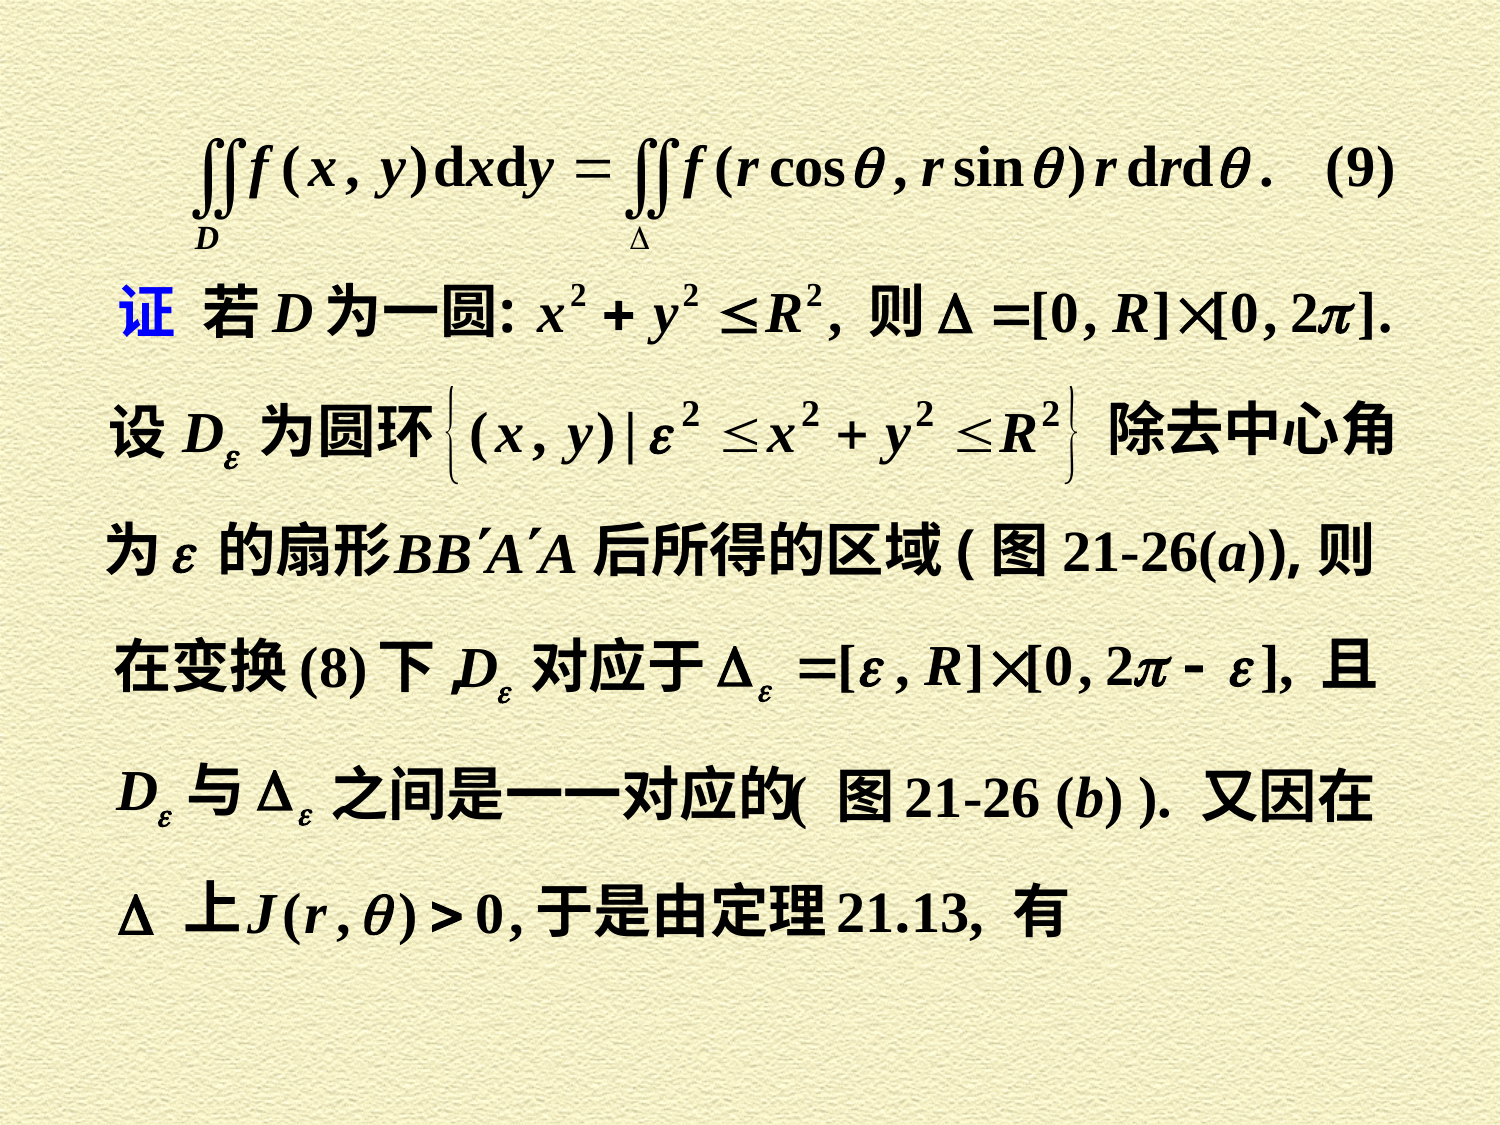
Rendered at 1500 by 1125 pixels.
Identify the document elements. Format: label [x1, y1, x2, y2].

text_box [100, 267, 1412, 353]
text_box [93, 384, 1436, 491]
text_box [114, 863, 1113, 953]
text_box [179, 124, 1400, 256]
text_box [88, 505, 1400, 592]
picture [0, 0, 1500, 1125]
text_box [110, 745, 1404, 837]
text_box [93, 619, 1416, 708]
